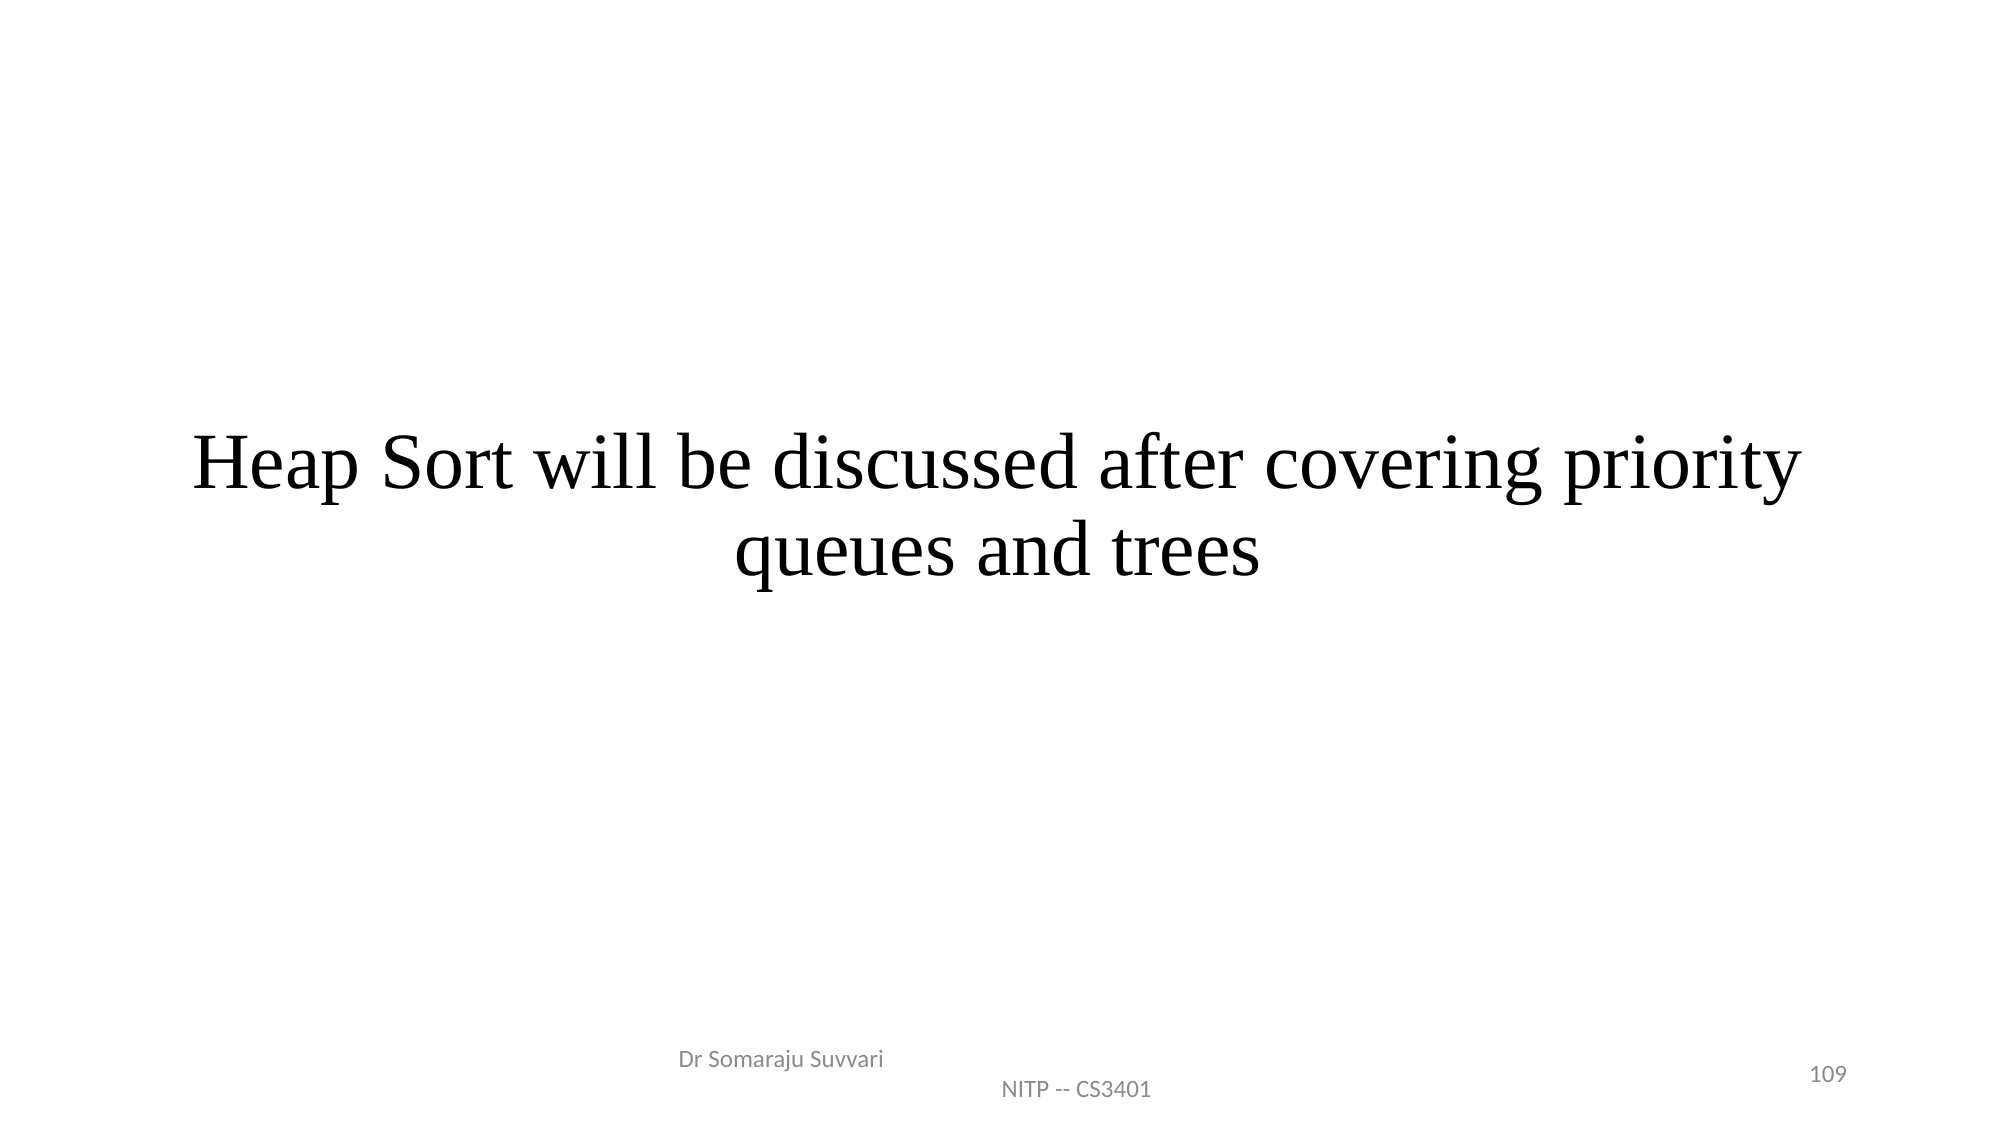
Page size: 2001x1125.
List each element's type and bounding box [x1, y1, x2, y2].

title [98, 412, 1899, 600]
footer [662, 1042, 1338, 1103]
slide_number [1412, 1042, 1863, 1103]
